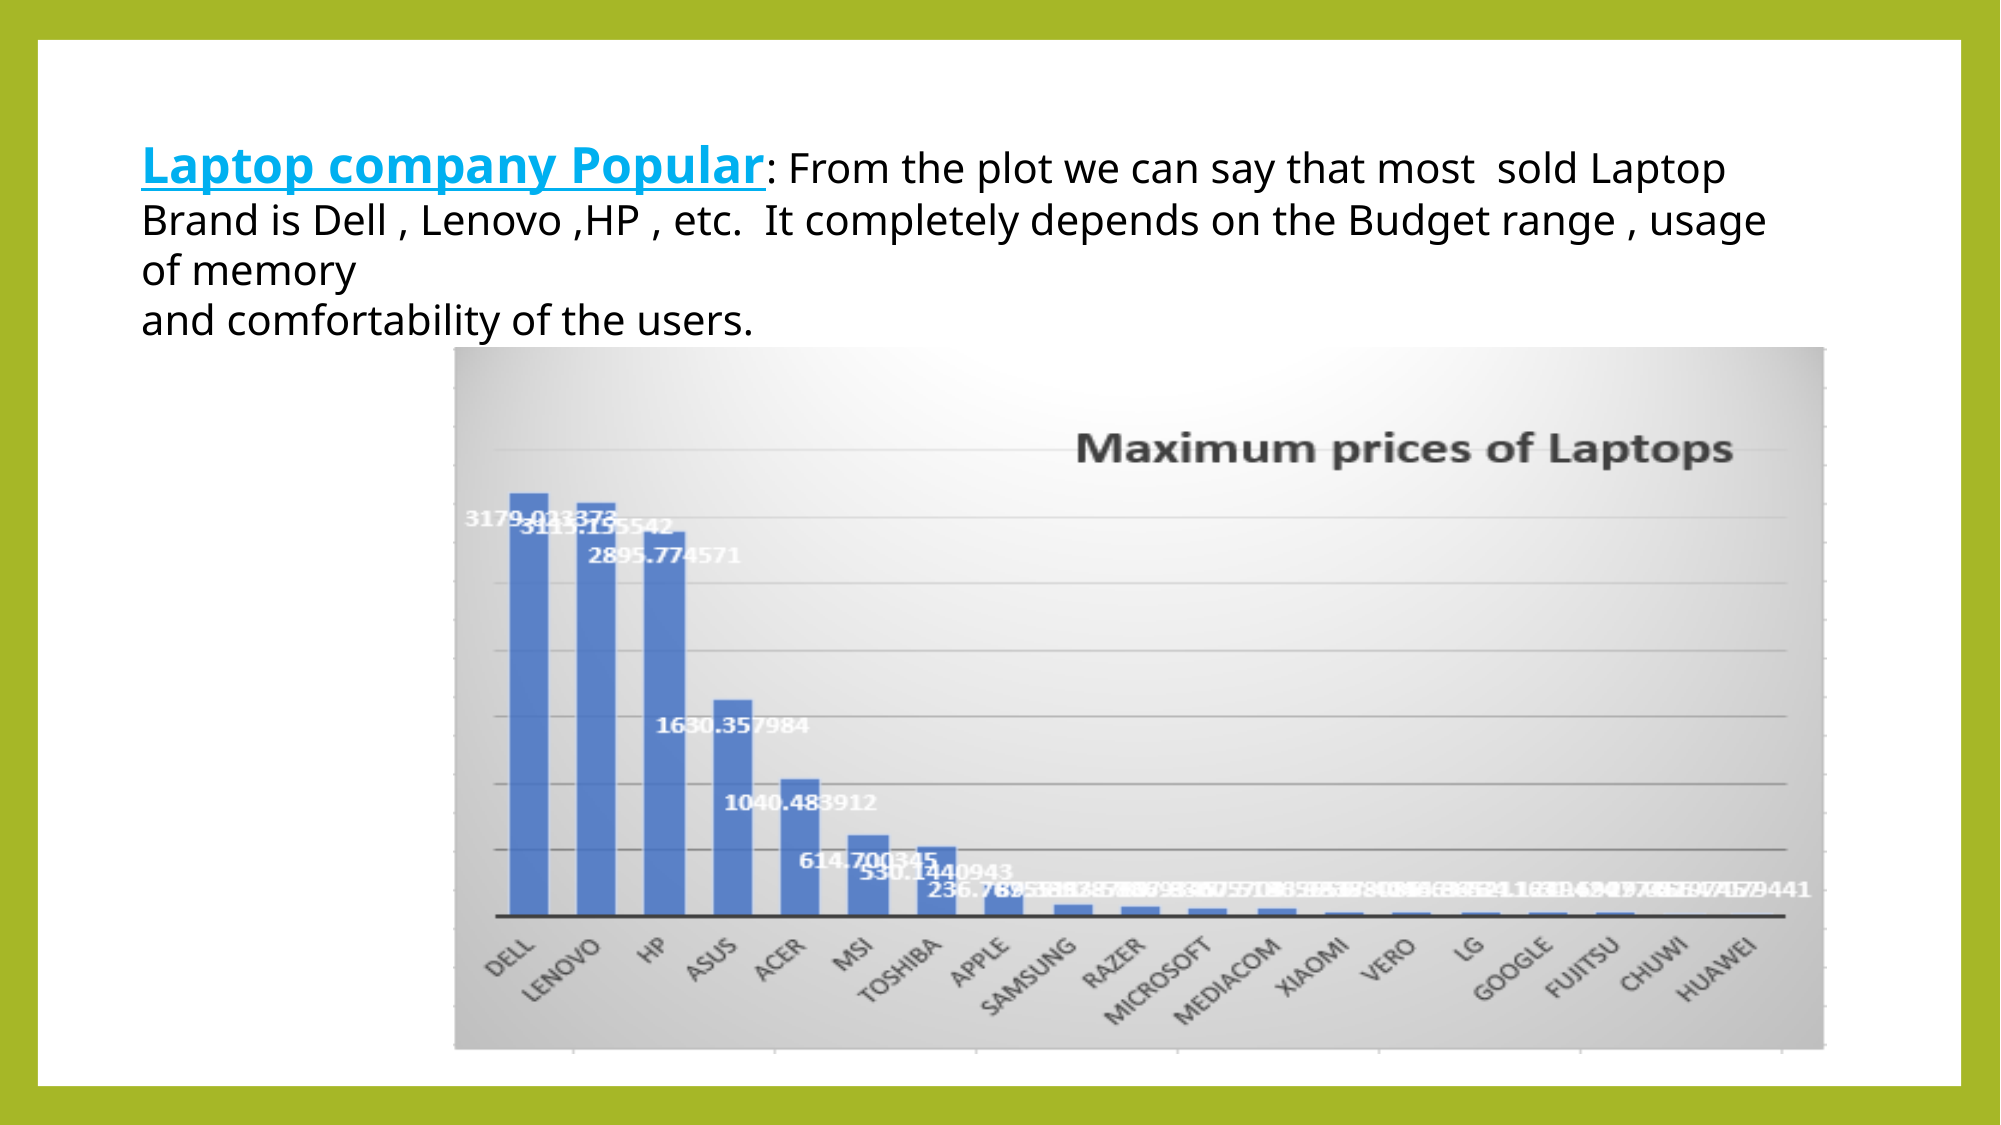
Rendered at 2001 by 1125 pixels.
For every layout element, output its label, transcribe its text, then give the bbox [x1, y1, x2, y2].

picture [453, 347, 1828, 1054]
text_box Laptop company Popular: From the plot we can say that most sold Laptop Brand is Dell , Lenovo ,HP , etc. It completely depends on the Budget range , usage of memory and comfortability of the users. [126, 126, 1786, 352]
